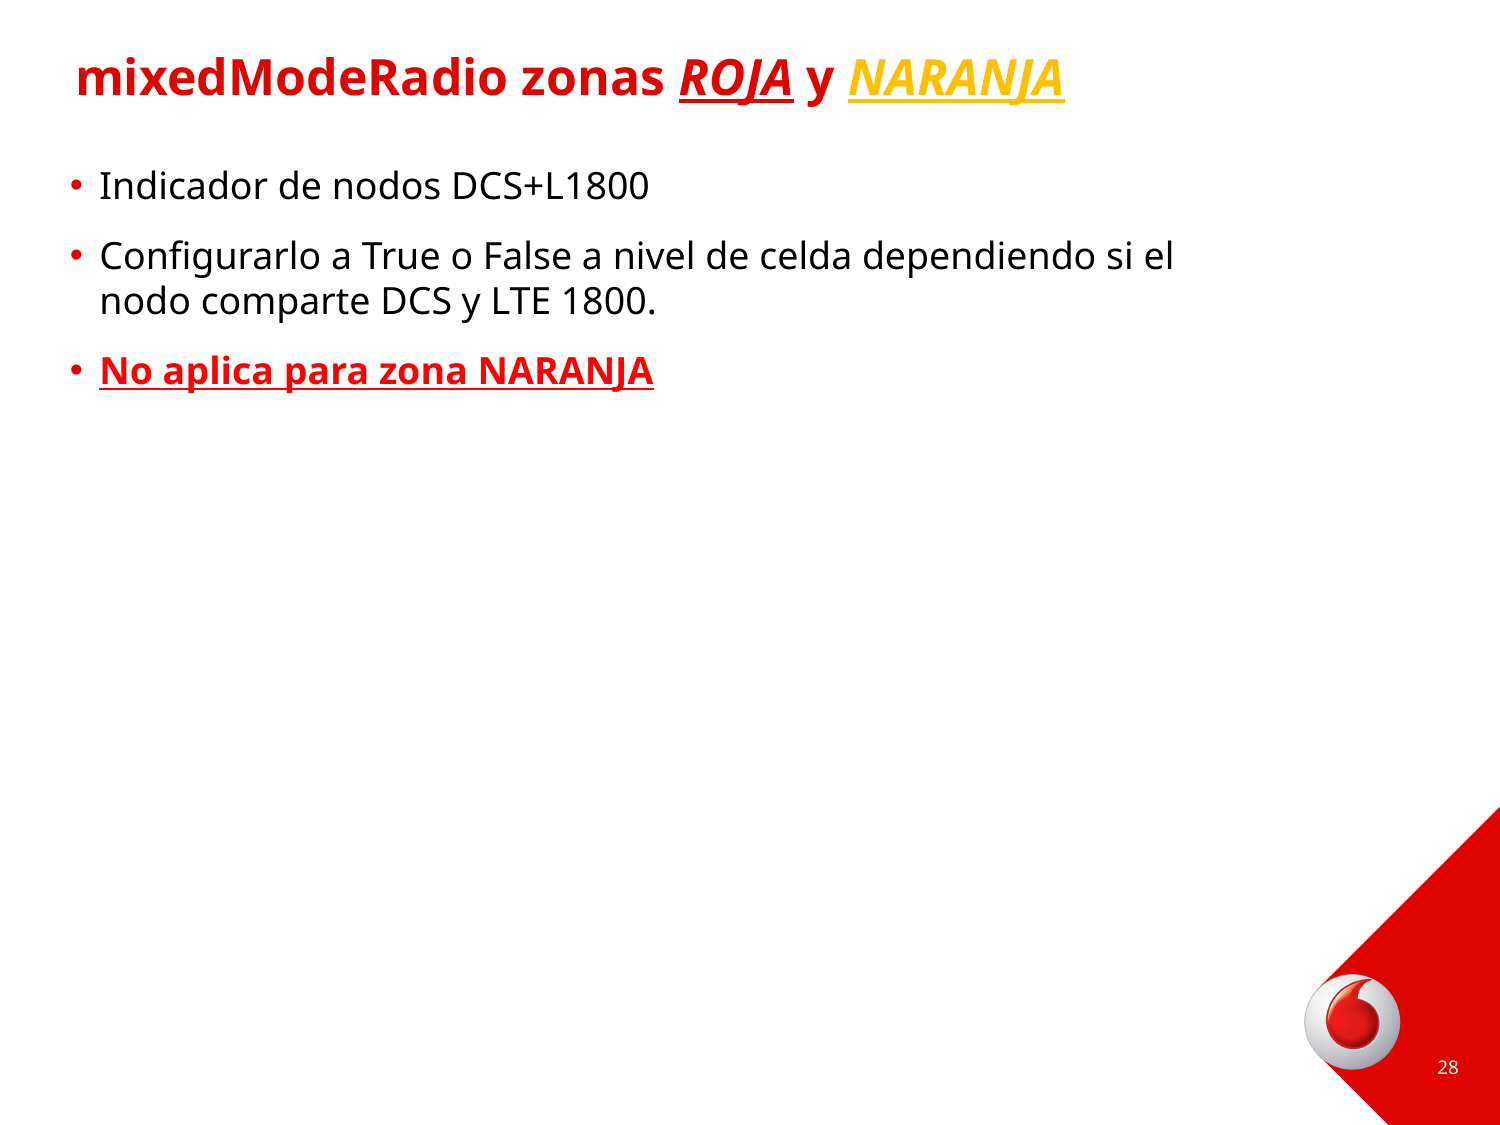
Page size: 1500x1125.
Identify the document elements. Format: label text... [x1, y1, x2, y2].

slide_number 28 [1300, 1038, 1459, 1099]
picture [1303, 974, 1401, 1038]
title mixedModeRadio zonas ROJA y NARANJA [75, 44, 1282, 216]
list Indicador de nodos DCS+L1800 Configurarlo a True o False a nivel de celda dependiendo si el nodo comparte DCS y LTE 1800. No aplica para zona NARANJA [69, 161, 1277, 966]
